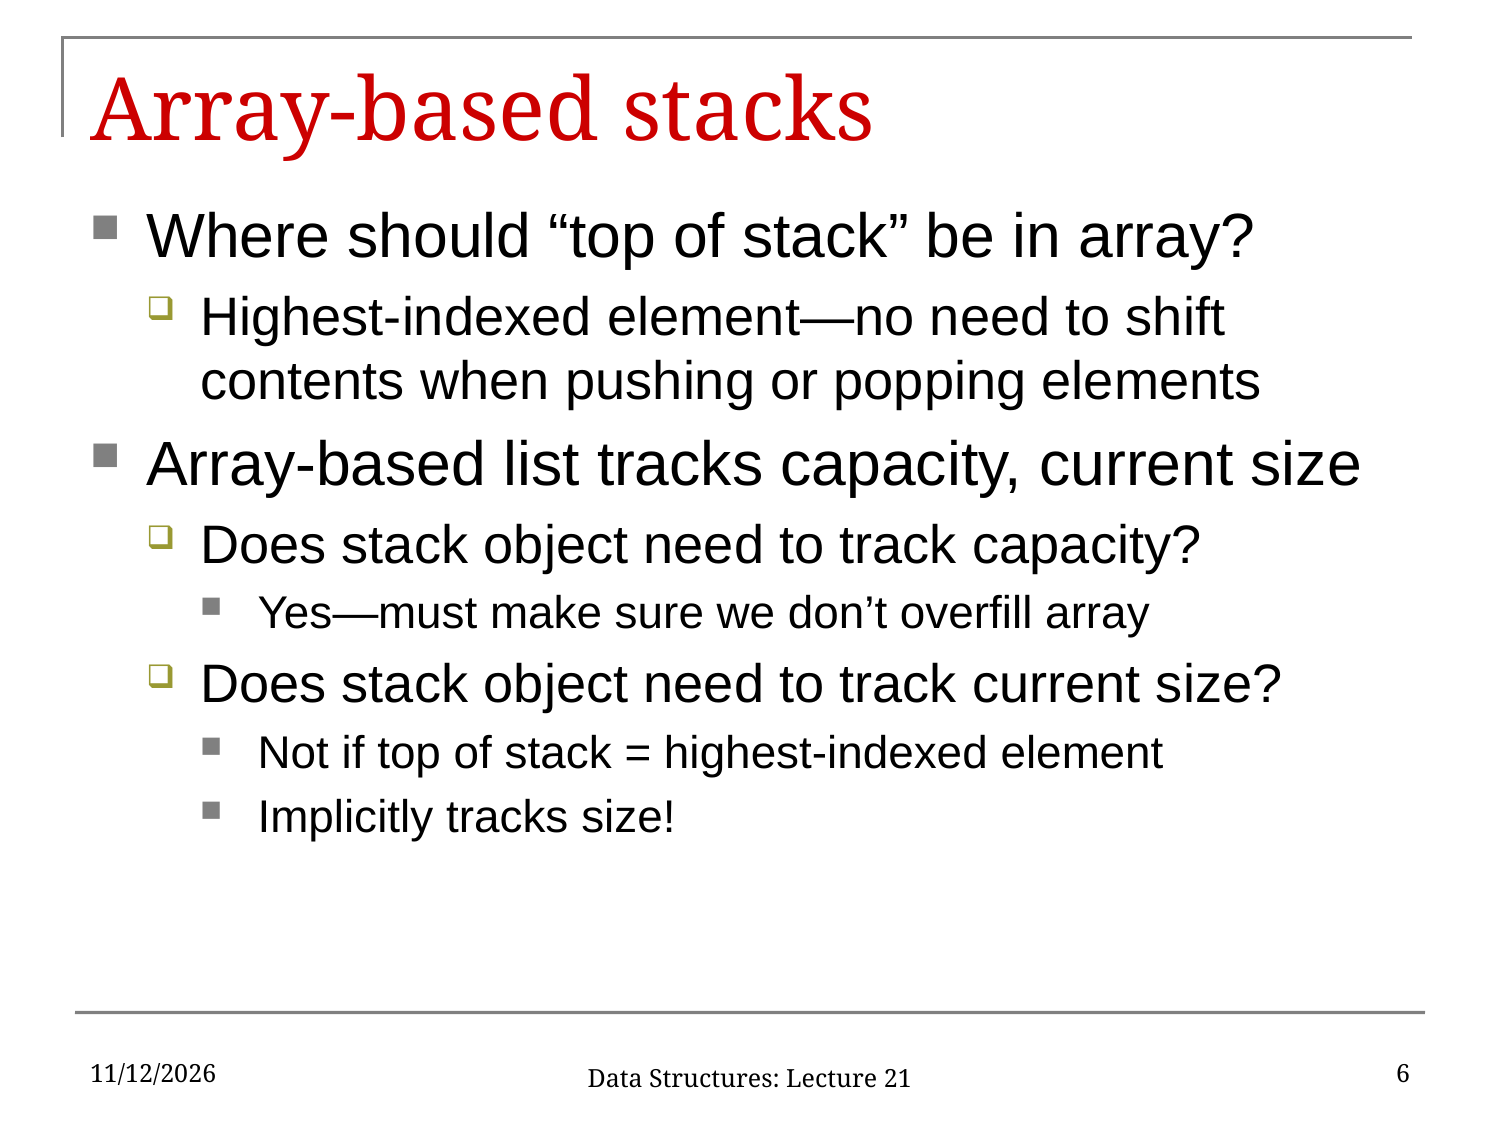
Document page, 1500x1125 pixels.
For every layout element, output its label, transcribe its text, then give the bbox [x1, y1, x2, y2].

footer Data Structures: Lecture 21 [512, 1024, 988, 1101]
slide_number 6 [1074, 1023, 1426, 1100]
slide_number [74, 1023, 426, 1100]
list Where should “top of stack” be in array? Highest-indexed element—no need to shift contents when pushing or popping elements Array-based list tracks capacity, current size Does stack object need to track capacity? Yes—must make sure we don’t overfill array Does stack object need to track current size? Not if top of stack = highest-indexed element Implicitly tracks size! [75, 187, 1425, 1006]
title Array-based stacks [75, 45, 1425, 163]
